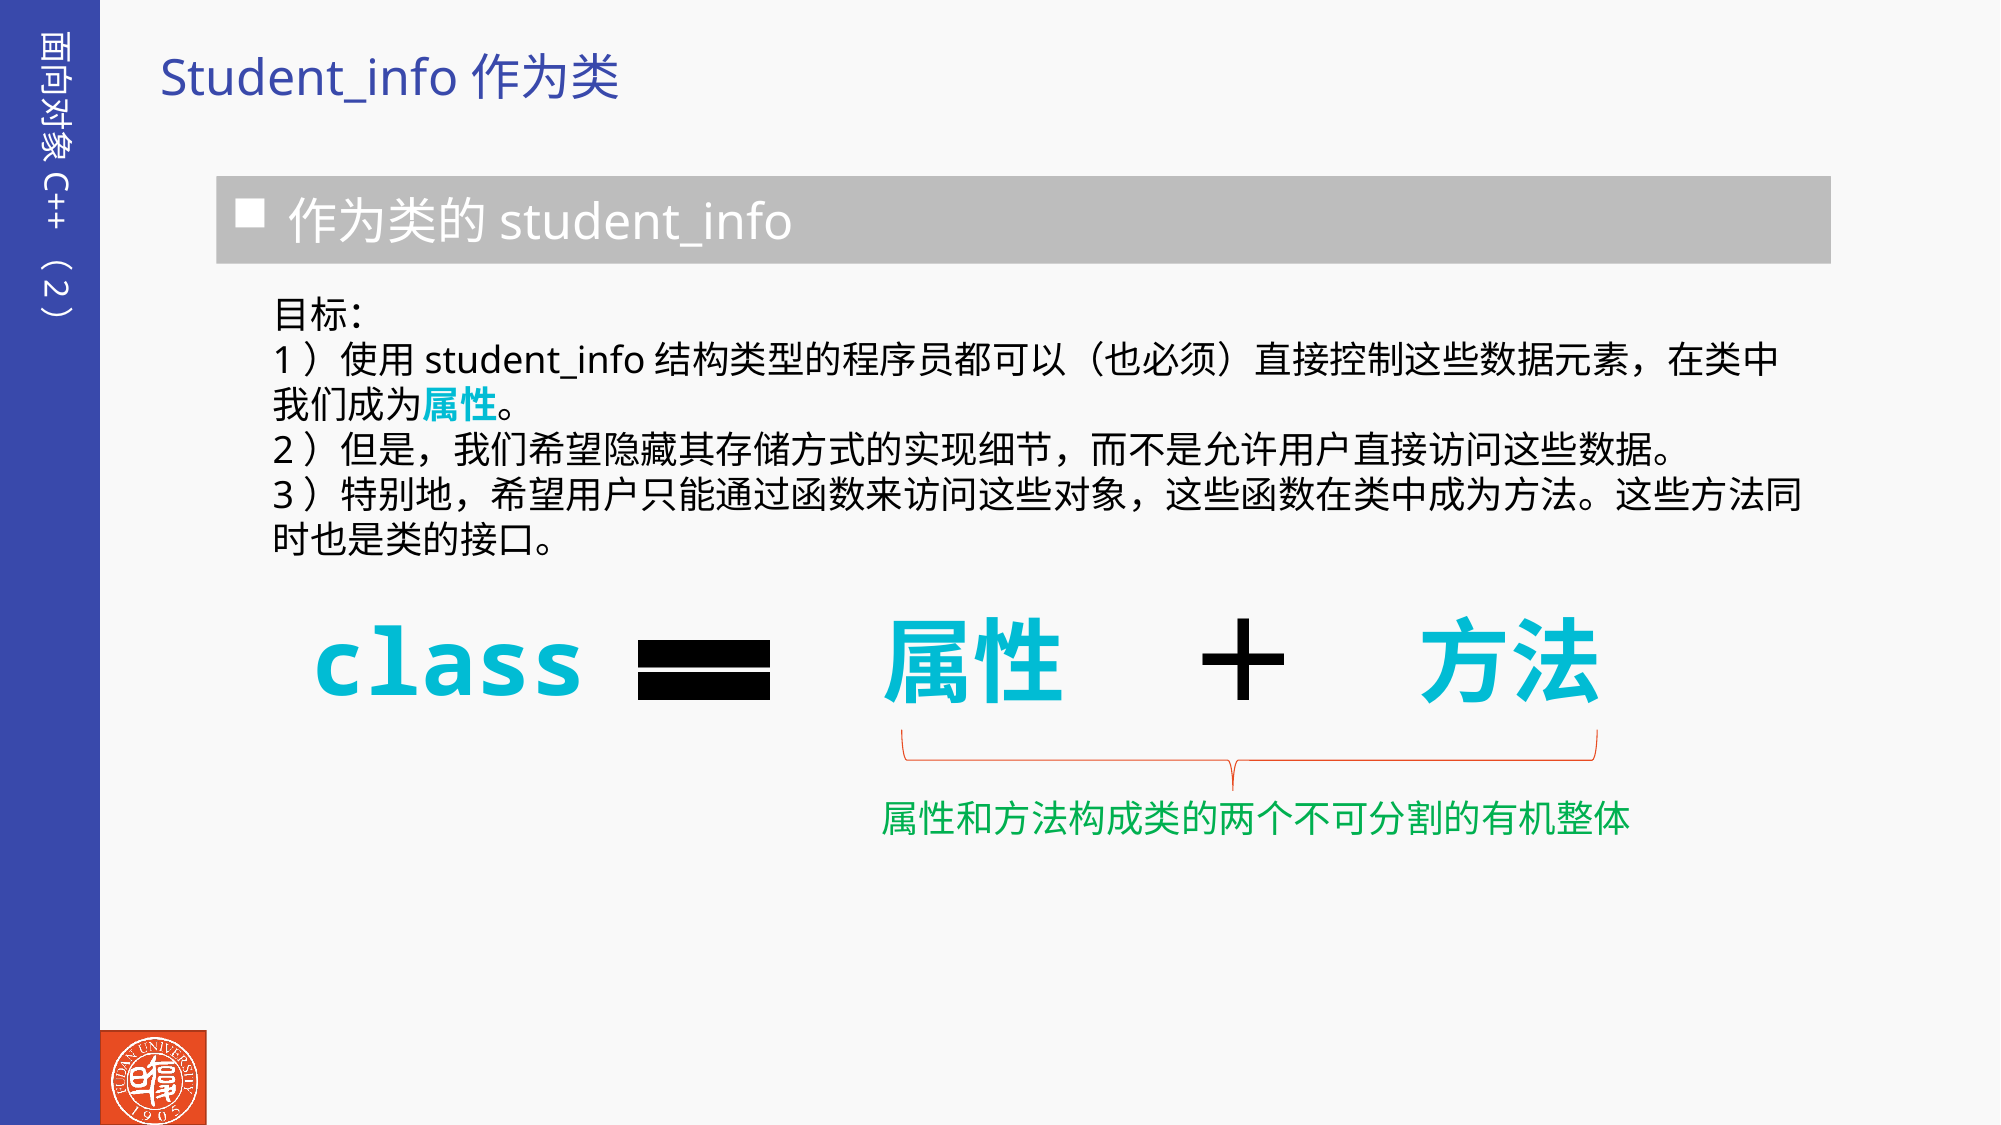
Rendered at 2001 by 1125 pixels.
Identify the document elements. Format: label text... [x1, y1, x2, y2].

text_box 属性 [867, 596, 1081, 722]
text_box [901, 729, 1598, 787]
picture [607, 617, 793, 727]
picture [1173, 589, 1313, 729]
text_box 面向对象C++（2） [14, 15, 86, 316]
text_box Student_info作为类 [145, 37, 636, 113]
text_box 方法 [1403, 596, 1618, 722]
text_box 属性和方法构成类的两个不可分割的有机整体 [866, 787, 1647, 848]
text_box class [296, 596, 602, 722]
text_box 目标： 1）使用student_info结构类型的程序员都可以（也必须）直接控制这些数据元素，在类中我们成为属性。 2）但是，我们希望隐藏其存储方式的实现细节，而不是允许用户直接访问这些数据。 3）特别地，希望用户只能通过函数来访问这些对象，这些函数在类中成为方法。这些方法同时也是类的接口。 [257, 283, 1821, 569]
text_box 作为类的student_info [214, 175, 1832, 265]
text_box [0, 0, 101, 1125]
picture [111, 1037, 198, 1125]
